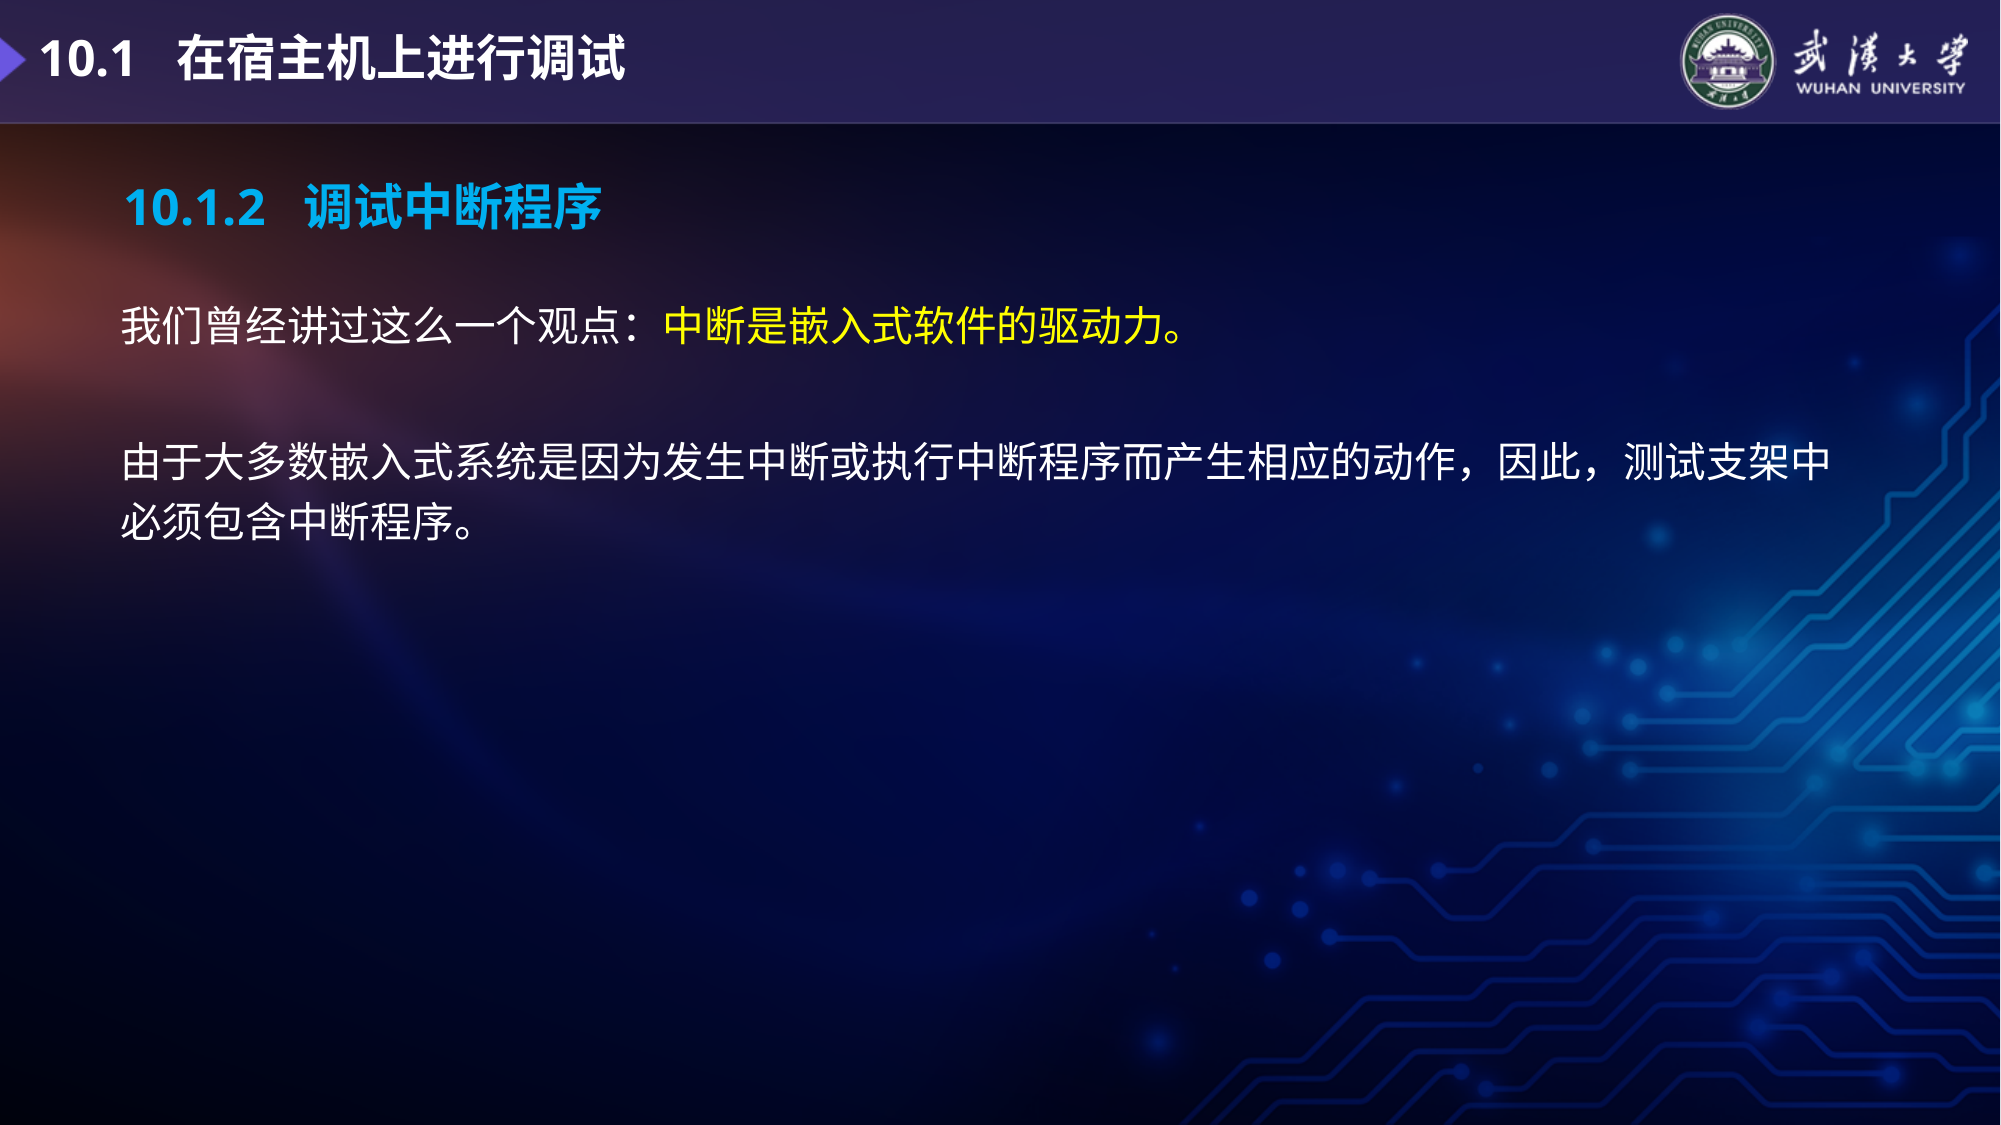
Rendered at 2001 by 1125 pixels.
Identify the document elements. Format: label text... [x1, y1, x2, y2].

title 10.1 在宿主机上进行调试 [23, 0, 1364, 122]
text_box 10.1.2 调试中断程序 [108, 174, 619, 244]
picture [0, 0, 2001, 1125]
text_box 我们曾经讲过这么一个观点：中断是嵌入式软件的驱动力。 由于大多数嵌入式系统是因为发生中断或执行中断程序而产生相应的动作，因此，测试支架中必须包含中断程序。 [105, 282, 1854, 554]
